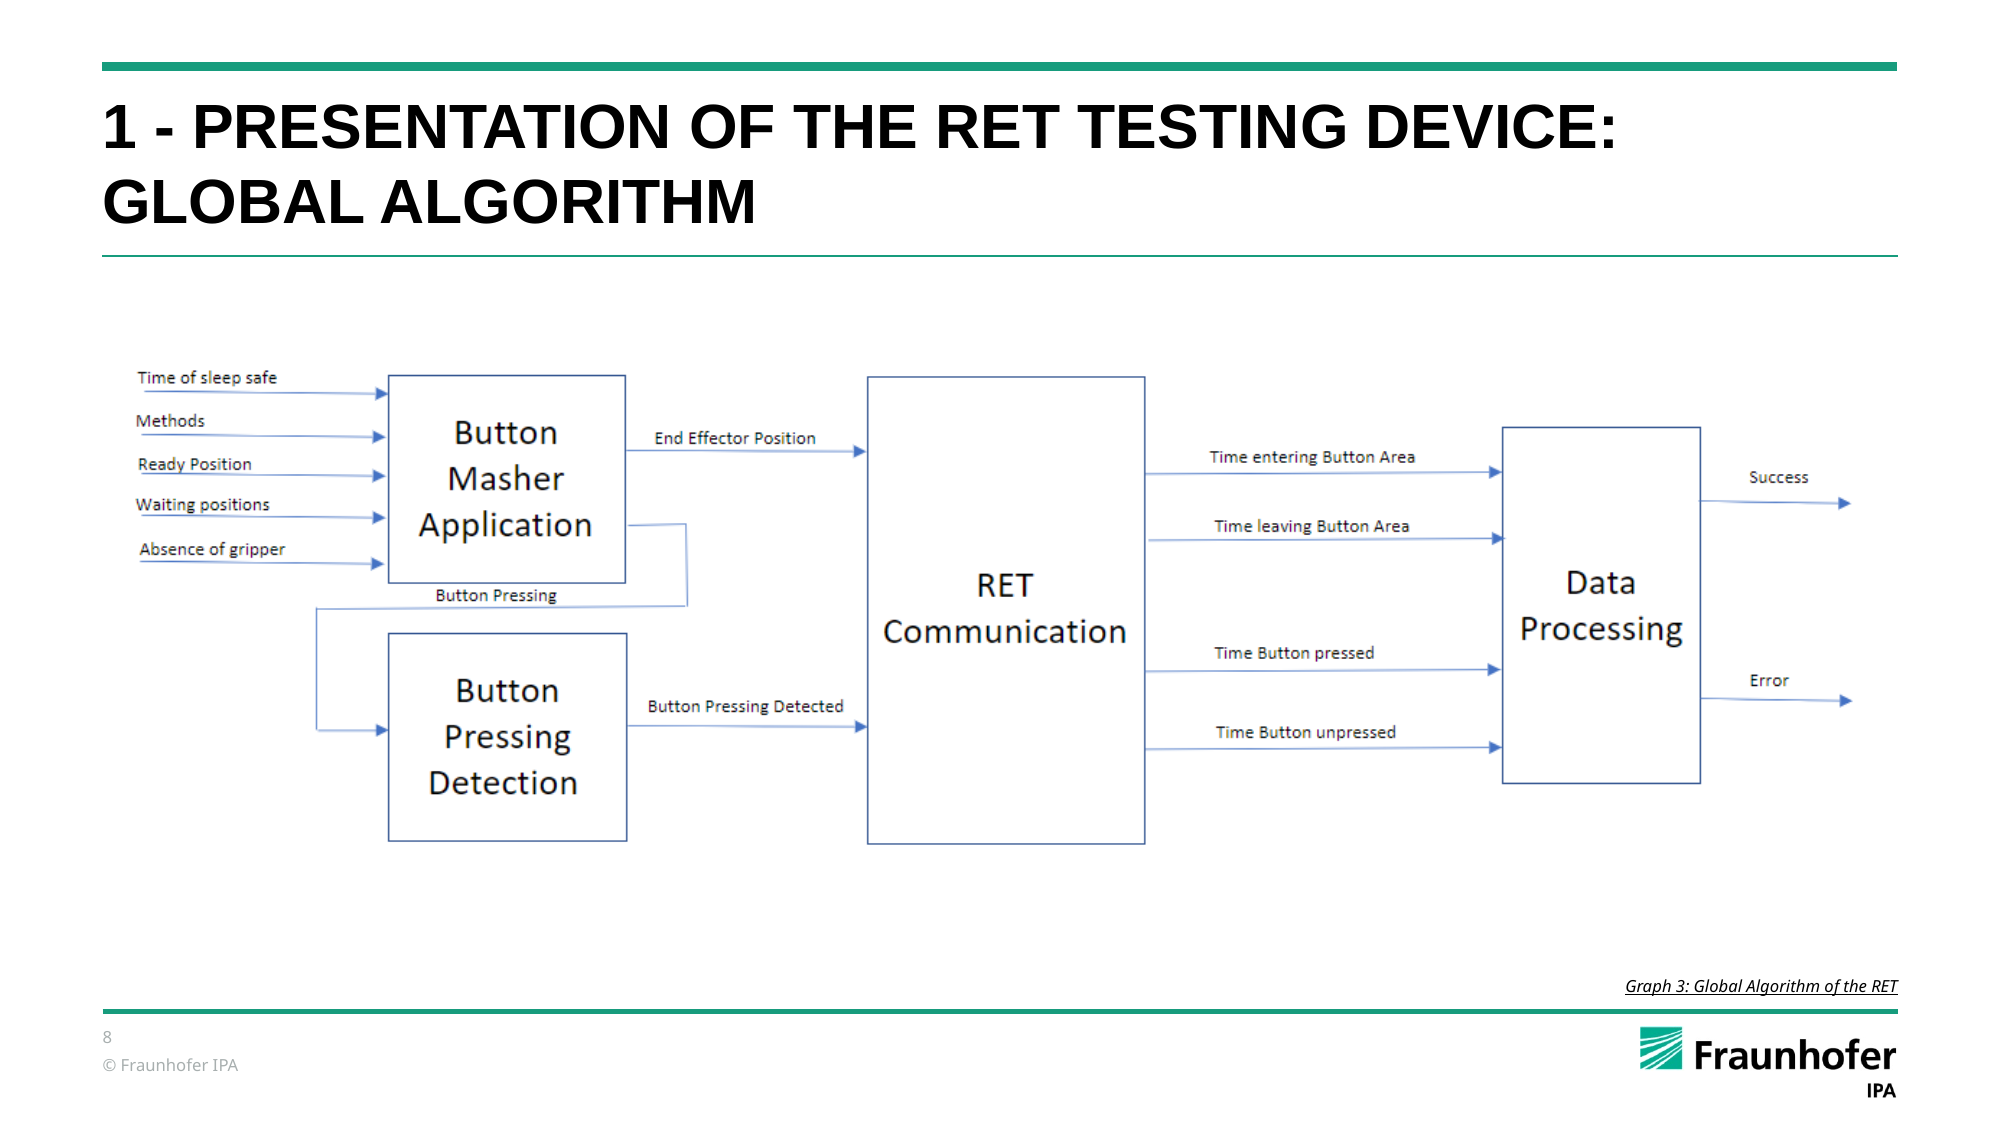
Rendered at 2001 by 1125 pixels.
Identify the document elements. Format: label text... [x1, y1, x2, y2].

text_box Graph 3: Global Algorithm of the RET [1625, 975, 1976, 996]
picture [101, 290, 1899, 953]
picture [1640, 1026, 1898, 1098]
title 1 - PRESENTATION OF THE RET TESTING DEVICE: GLOBAL ALGORITHM [102, 78, 1898, 244]
